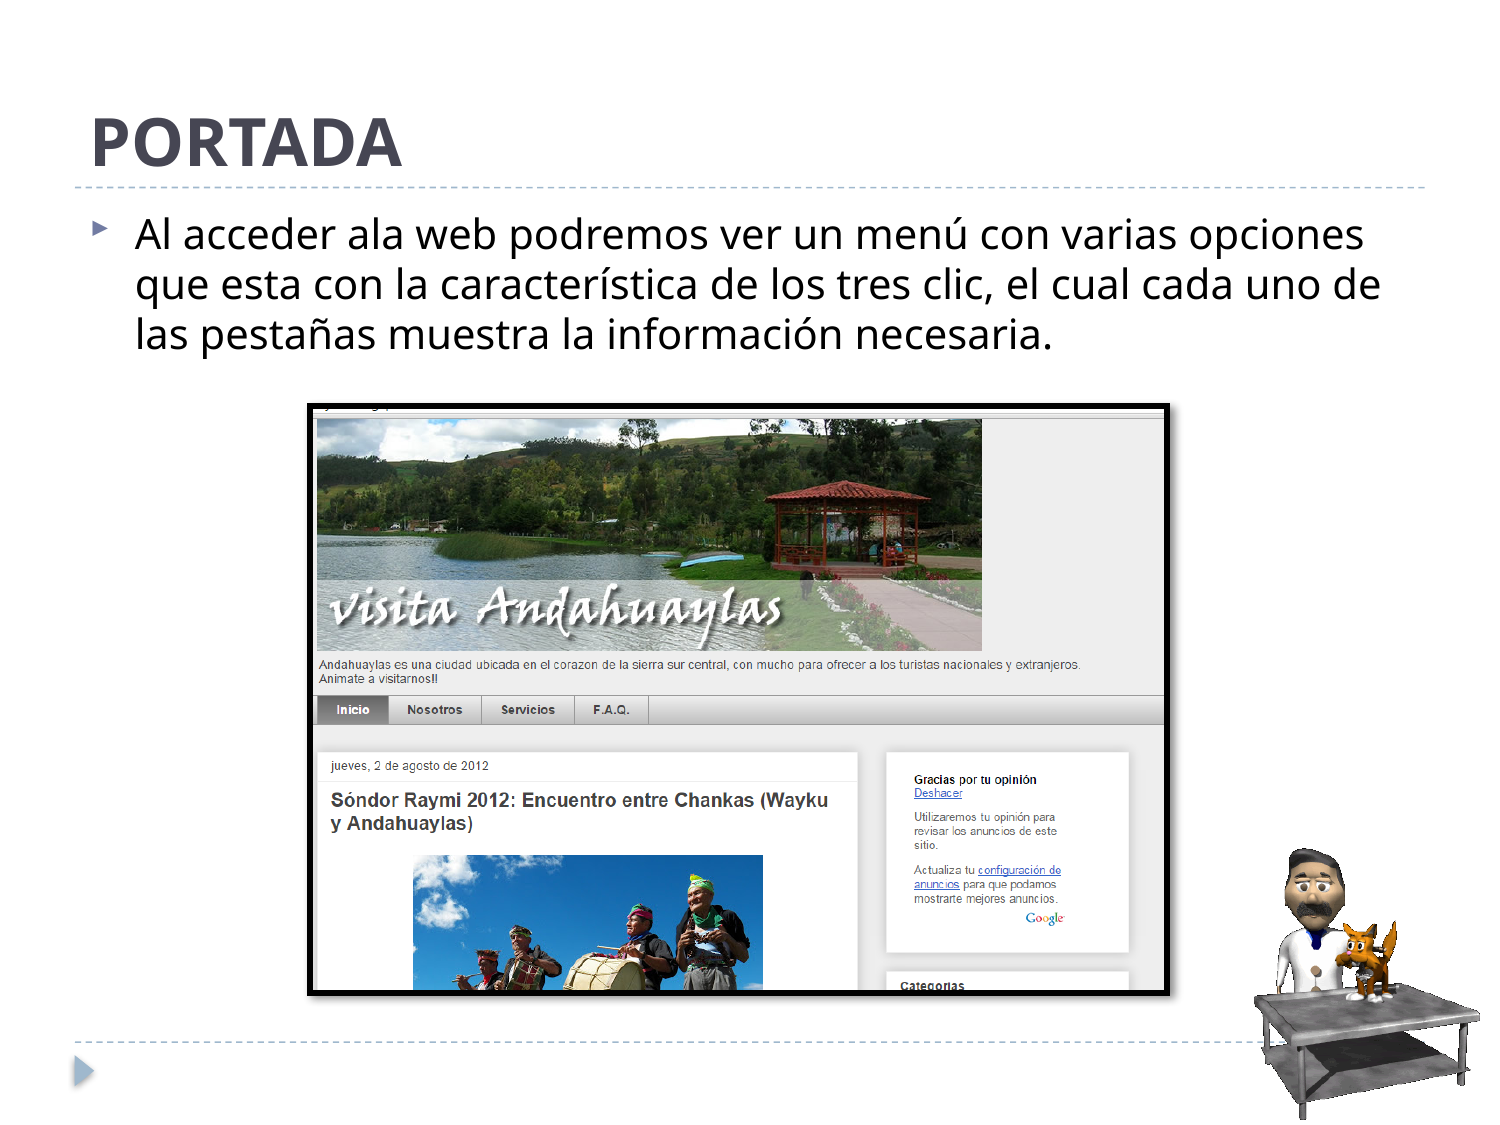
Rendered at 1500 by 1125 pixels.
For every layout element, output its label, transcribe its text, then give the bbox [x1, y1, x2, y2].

title PORTADA [75, 24, 1425, 188]
picture [312, 408, 1165, 991]
picture [1224, 847, 1500, 1123]
list Al acceder ala web podremos ver un menú con varias opciones que esta con la característica de los tres clic, el cual cada uno de las pestañas muestra la información necesaria. [75, 200, 1425, 1010]
